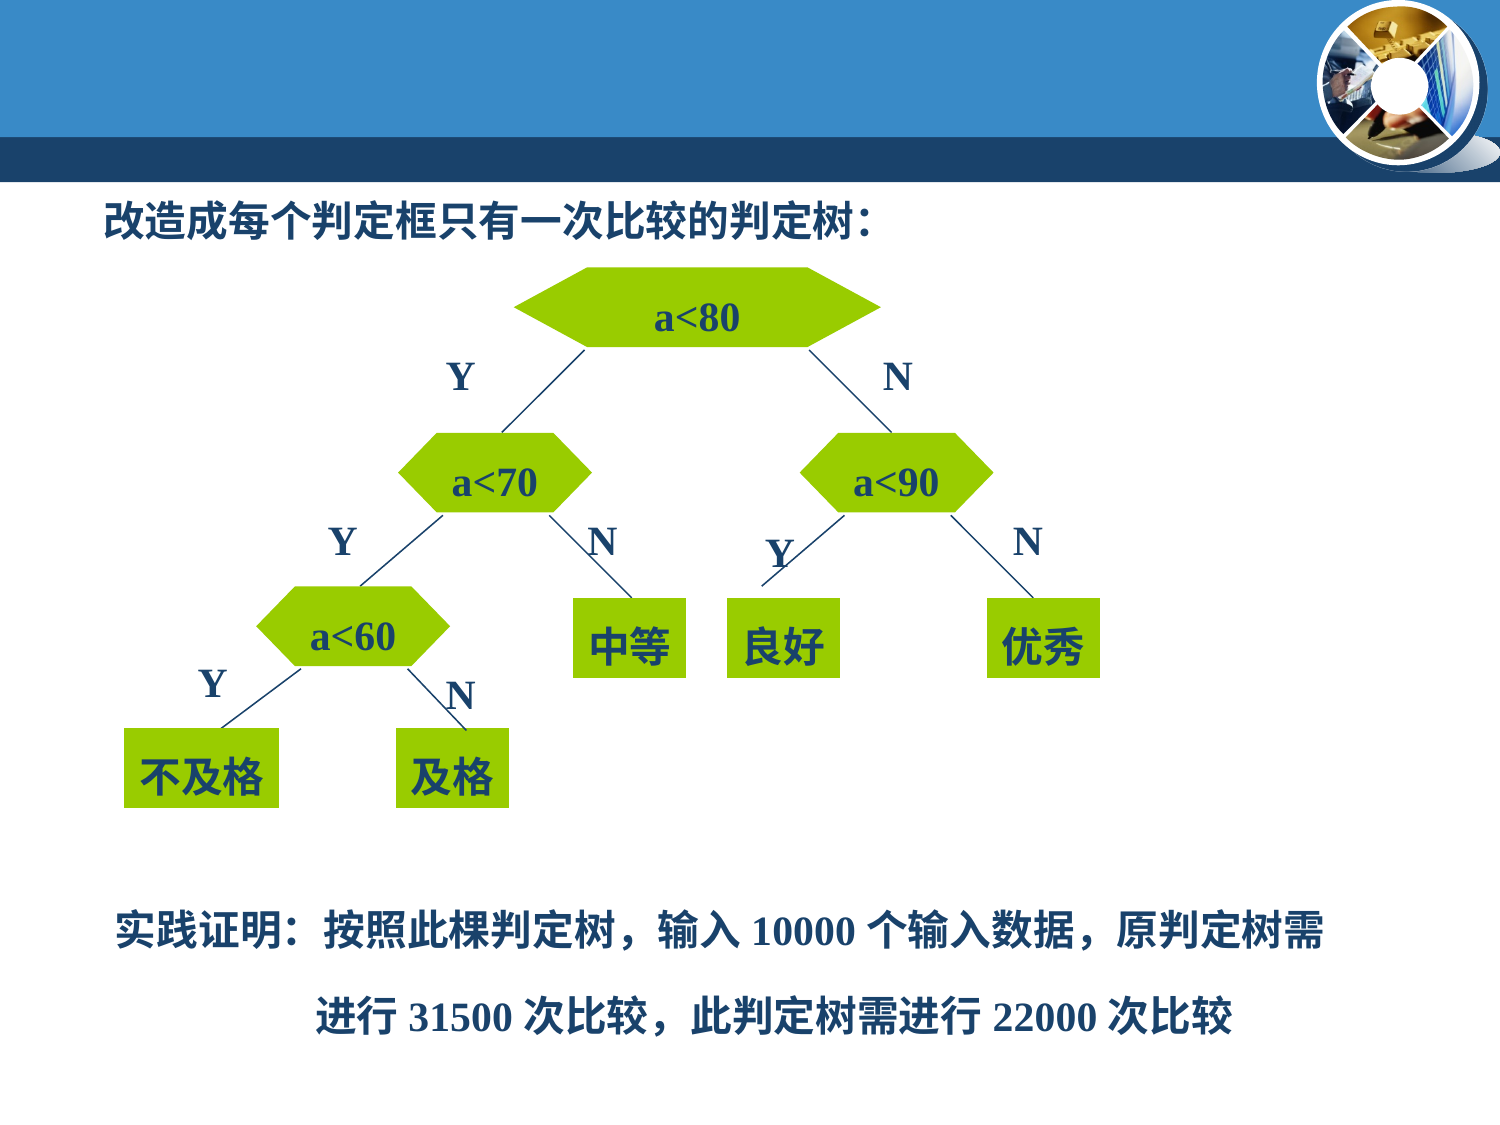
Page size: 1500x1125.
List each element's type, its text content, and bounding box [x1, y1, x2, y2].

text_box 及格 [395, 728, 510, 808]
text_box N [868, 326, 963, 407]
text_box N [572, 491, 656, 572]
text_box 优秀 [986, 598, 1100, 678]
picture [1345, 105, 1449, 160]
text_box Y [749, 503, 833, 584]
text_box 实践证明：按照此棵判定树，输入10000个输入数据，原判定树需 进行31500次比较，此判定树需进行22000次比较 [100, 881, 1341, 1048]
text_box Y [183, 633, 266, 714]
text_box 中等 [573, 598, 687, 678]
picture [1347, 6, 1448, 63]
text_box a<80 [513, 267, 881, 348]
text_box 不及格 [124, 728, 280, 808]
text_box a<90 [799, 432, 994, 513]
text_box 良好 [726, 598, 840, 678]
text_box 改造成每个判定框只有一次比较的判定树： [88, 172, 1258, 253]
text_box a<60 [256, 586, 451, 667]
text_box N [998, 491, 1093, 572]
picture [1418, 29, 1474, 137]
text_box N [430, 645, 514, 726]
text_box Y [312, 491, 396, 572]
text_box a<70 [398, 432, 593, 513]
text_box Y [430, 326, 514, 407]
picture [1322, 30, 1379, 134]
